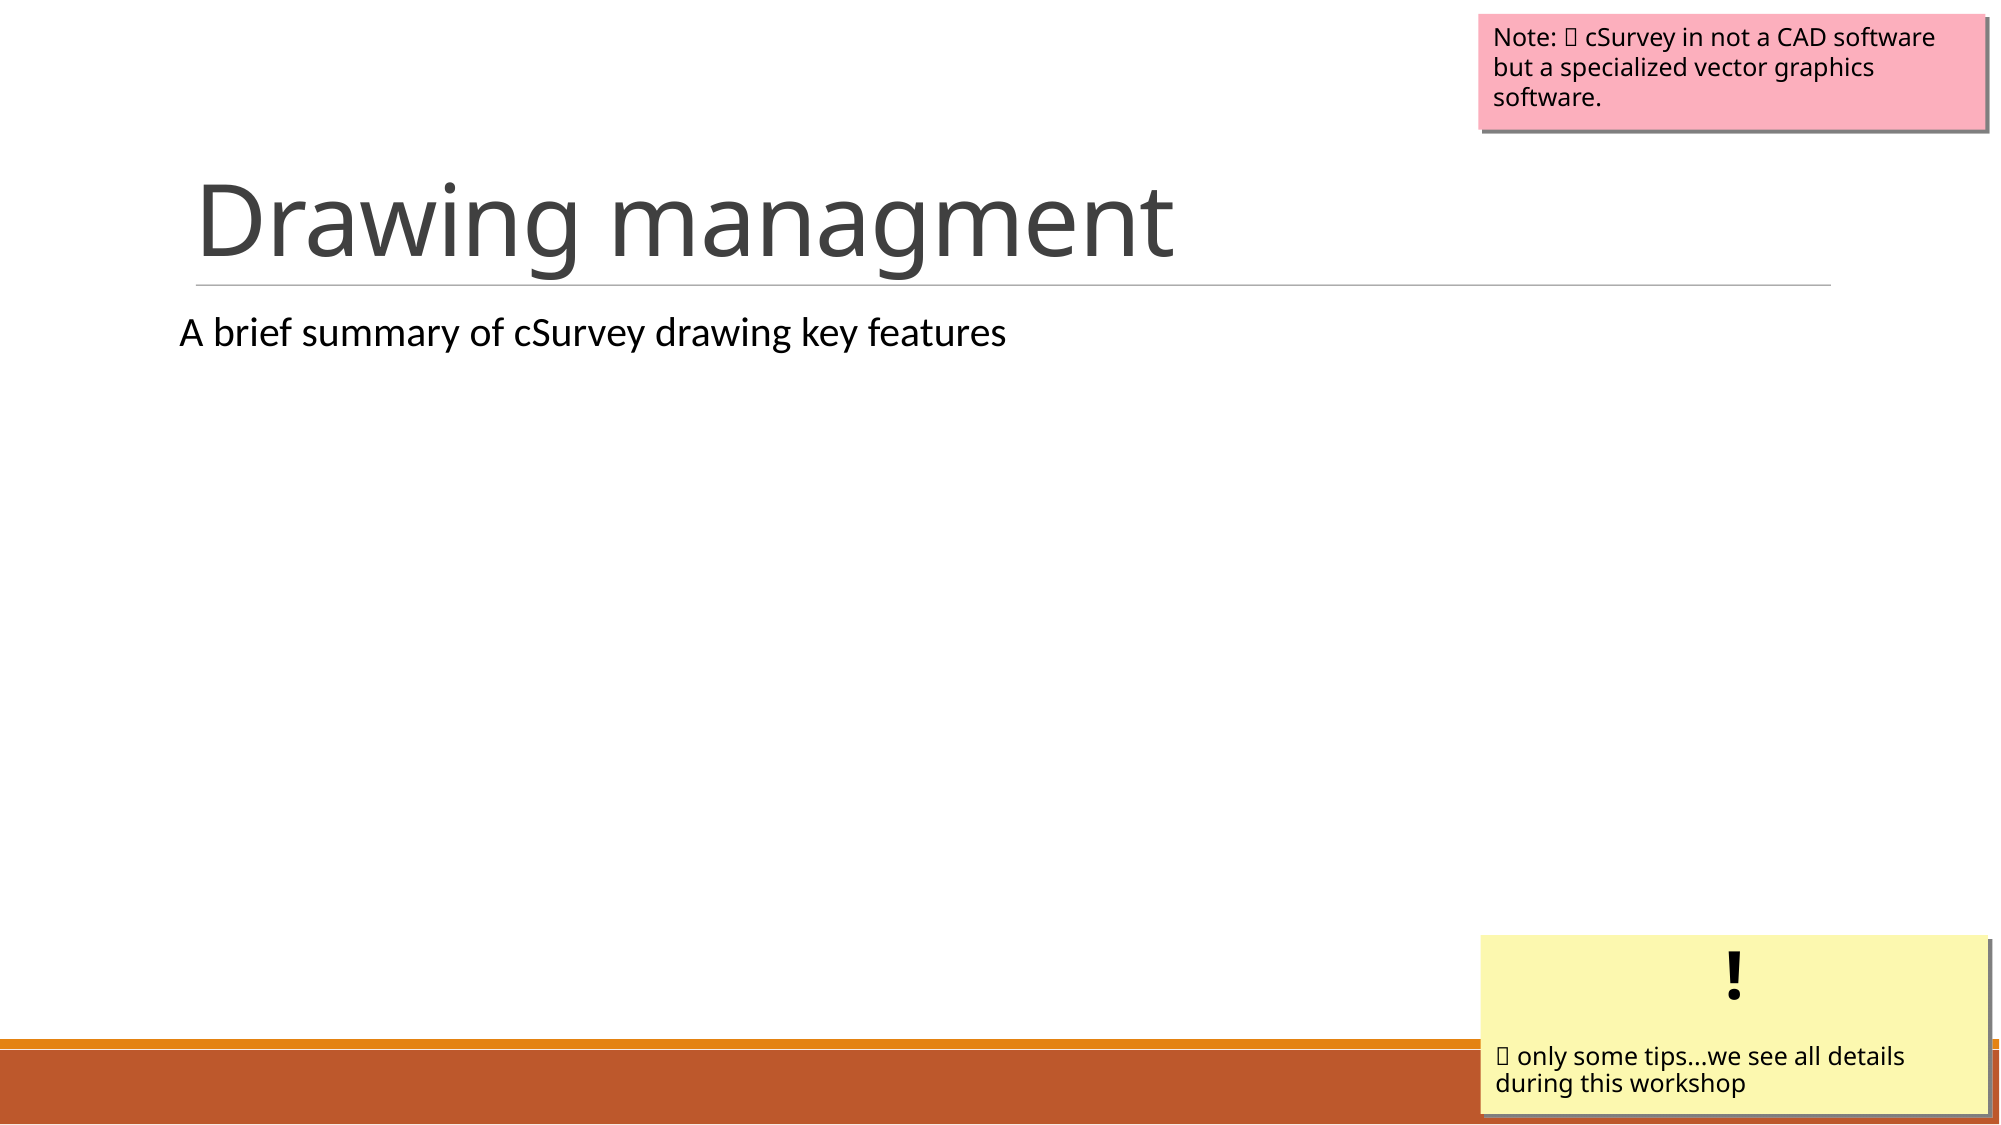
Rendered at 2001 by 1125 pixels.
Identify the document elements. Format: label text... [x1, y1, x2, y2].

text_box Drawing managment [179, 46, 1830, 285]
text_box Note: 🤬 cSurvey in not a CAD software but a specialized vector graphics software. [1478, 13, 1986, 130]
text_box ! 🤓 only some tips...we see all details during this workshop [1480, 935, 1988, 1114]
text_box A brief summary of cSurvey drawing key features [179, 302, 1829, 962]
